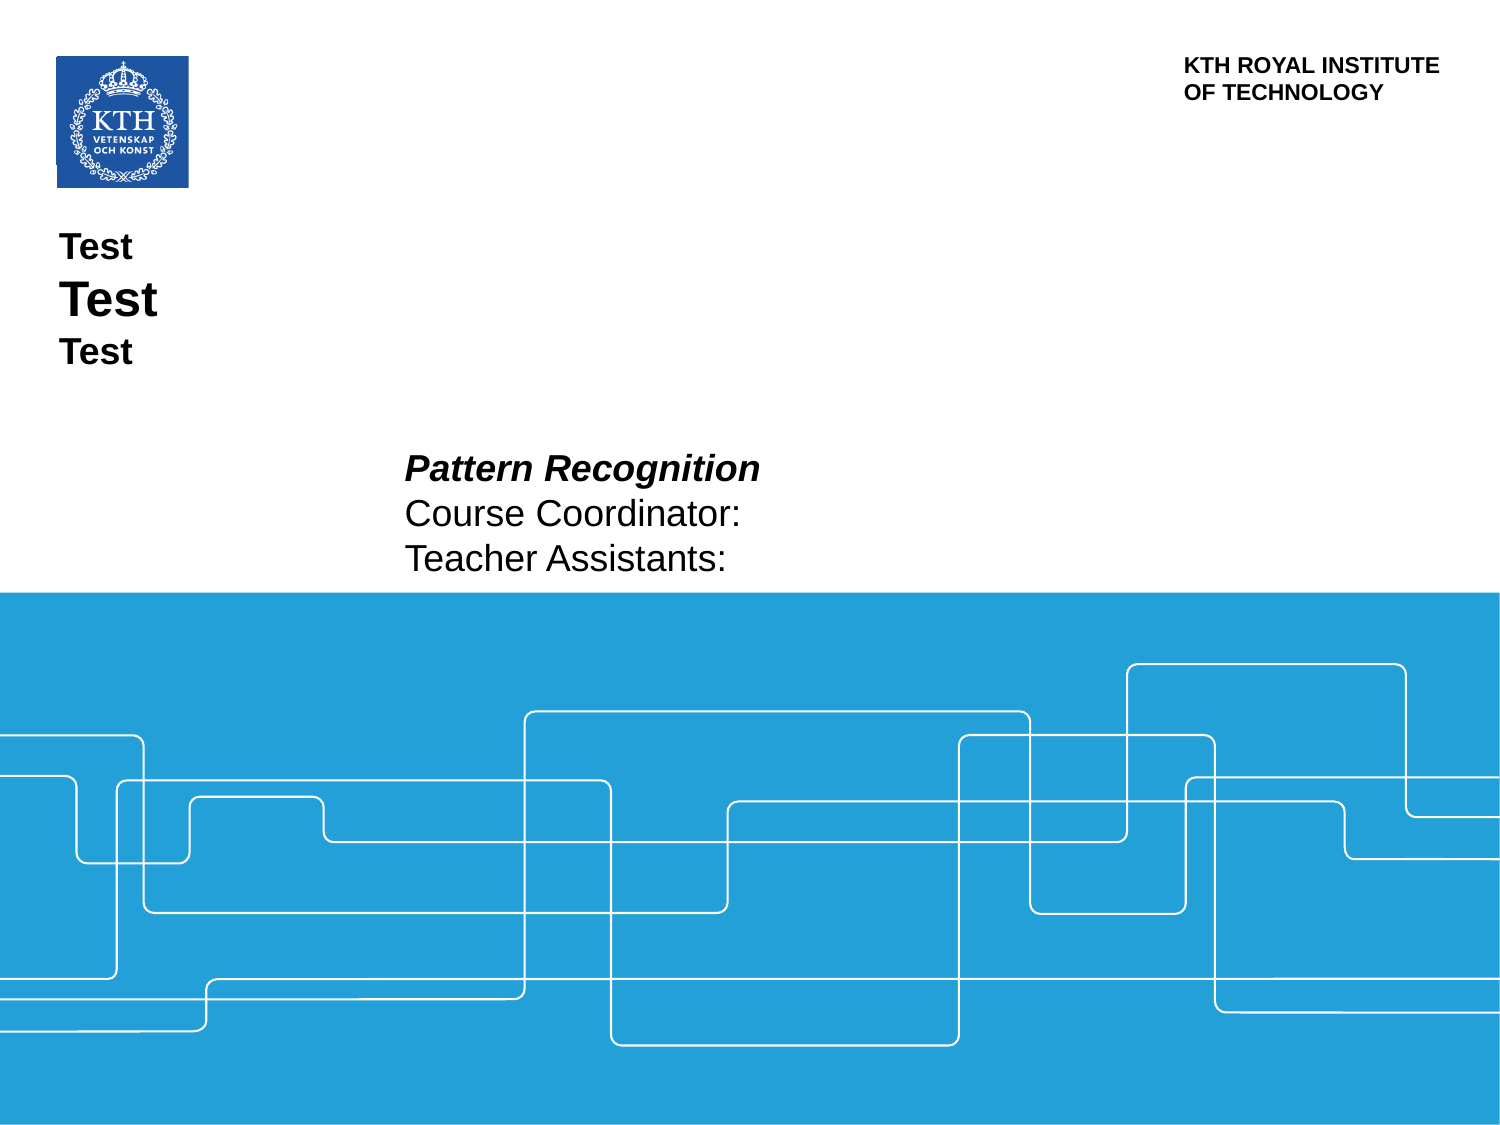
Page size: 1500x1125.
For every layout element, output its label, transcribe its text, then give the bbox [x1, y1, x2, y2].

text_box Test Test Test [59, 200, 1205, 372]
text_box Pattern Recognition Course Coordinator: Teacher Assistants: [389, 437, 1500, 578]
picture [57, 56, 189, 188]
